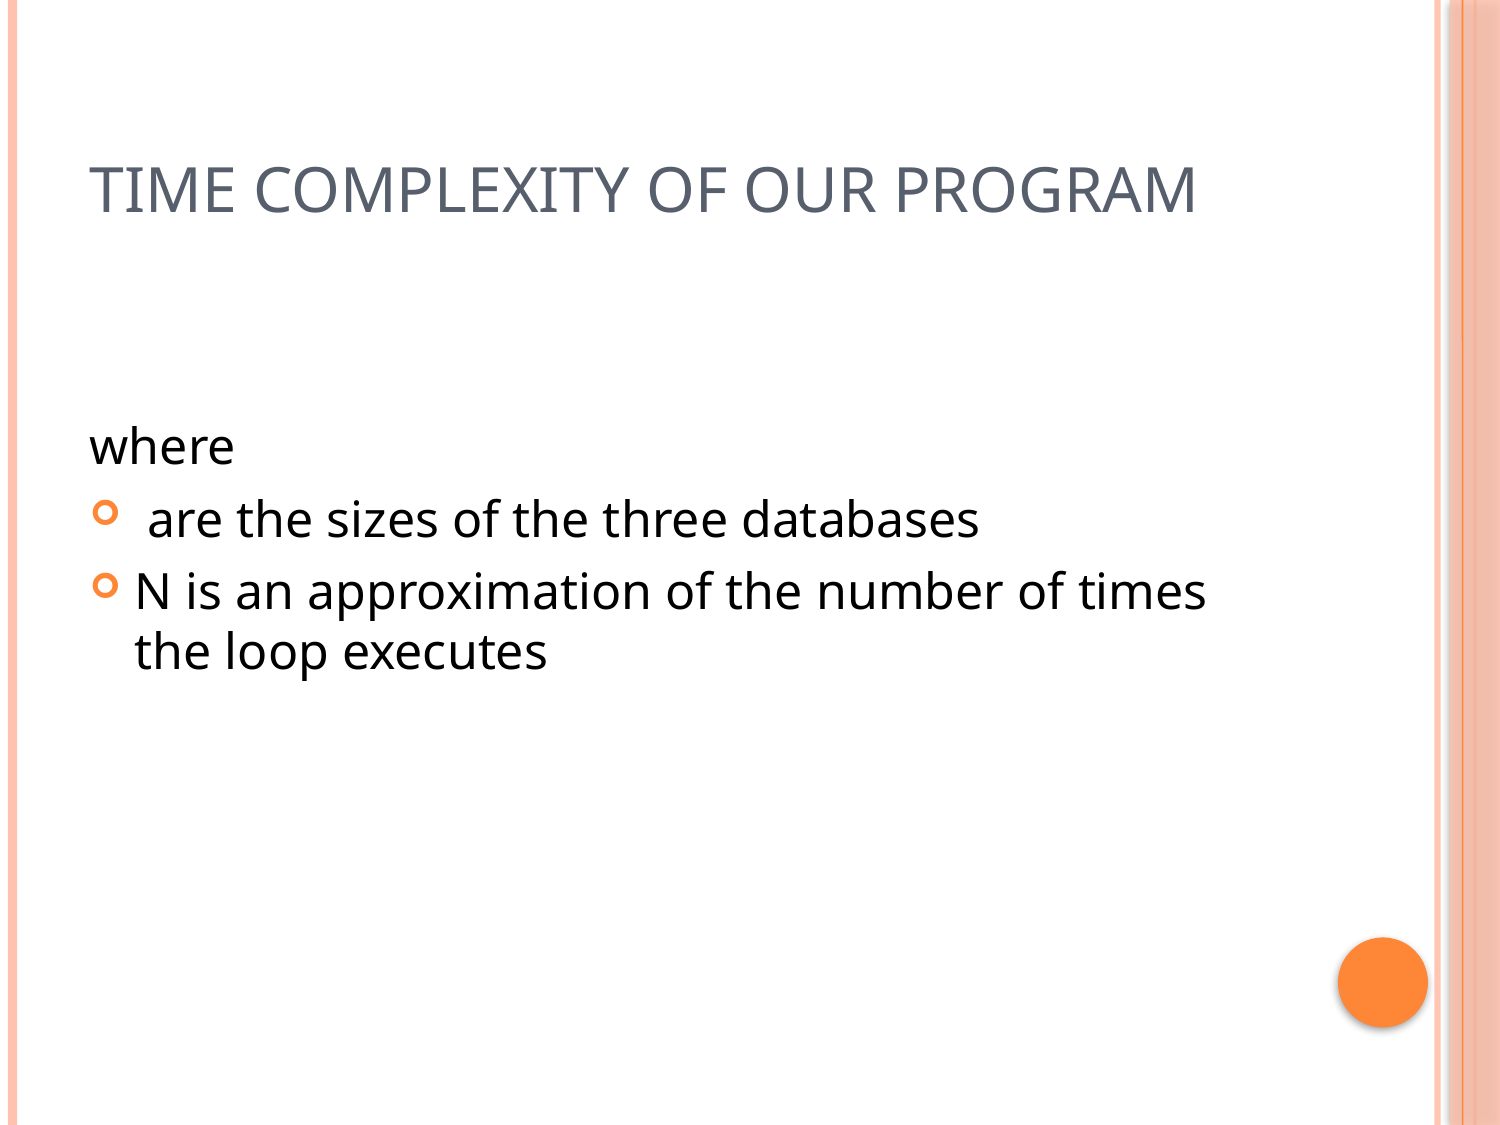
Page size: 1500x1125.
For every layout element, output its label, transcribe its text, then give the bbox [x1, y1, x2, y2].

title Time complexity of our Program [75, 45, 1300, 233]
